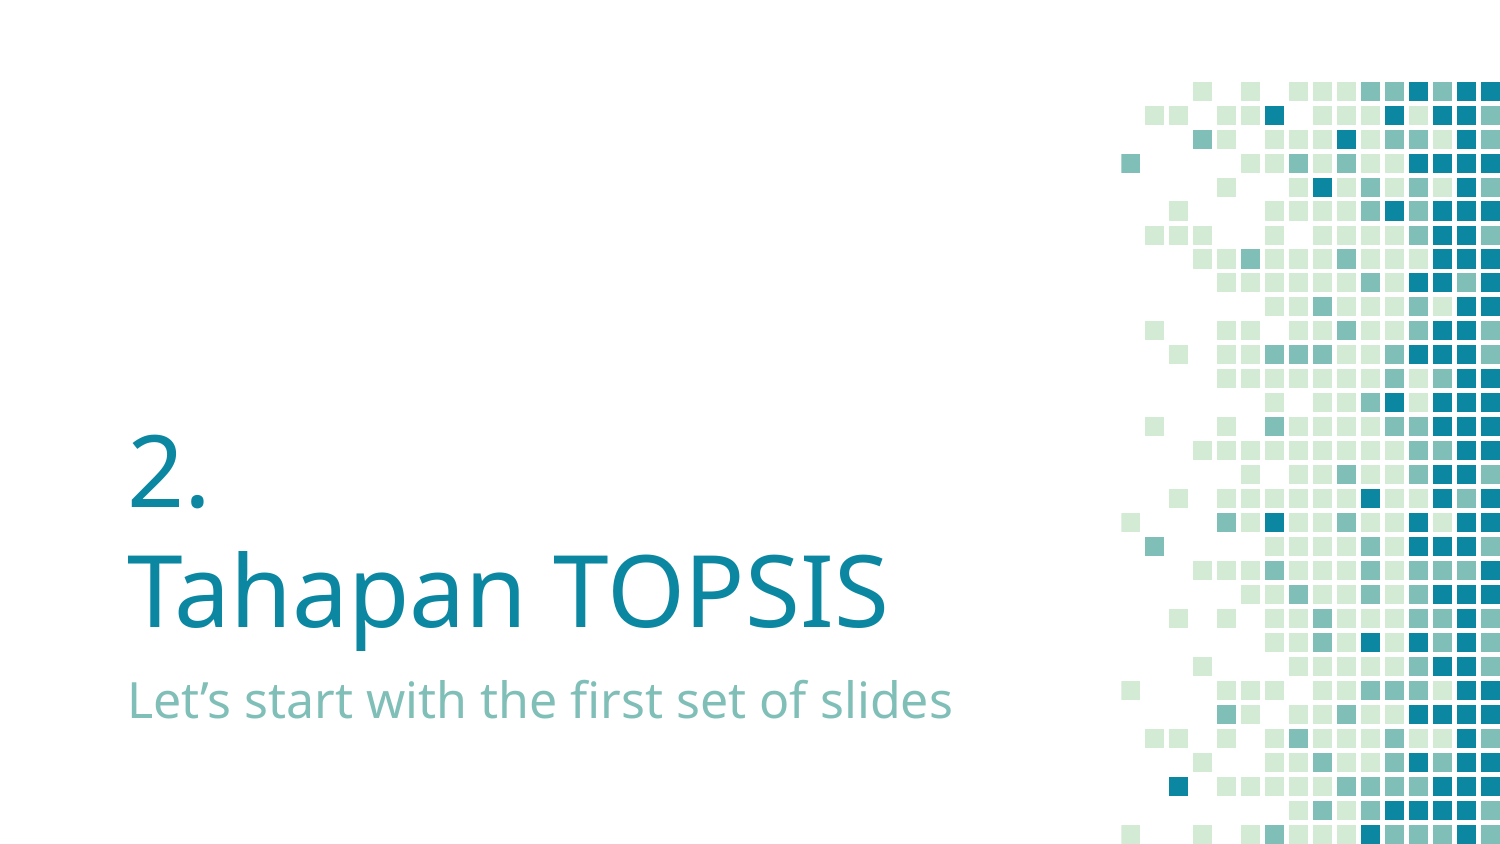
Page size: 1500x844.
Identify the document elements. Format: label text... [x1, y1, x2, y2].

text_box 2. Tahapan TOPSIS [112, 472, 977, 653]
text_box Let’s start with the first set of slides [112, 653, 977, 782]
